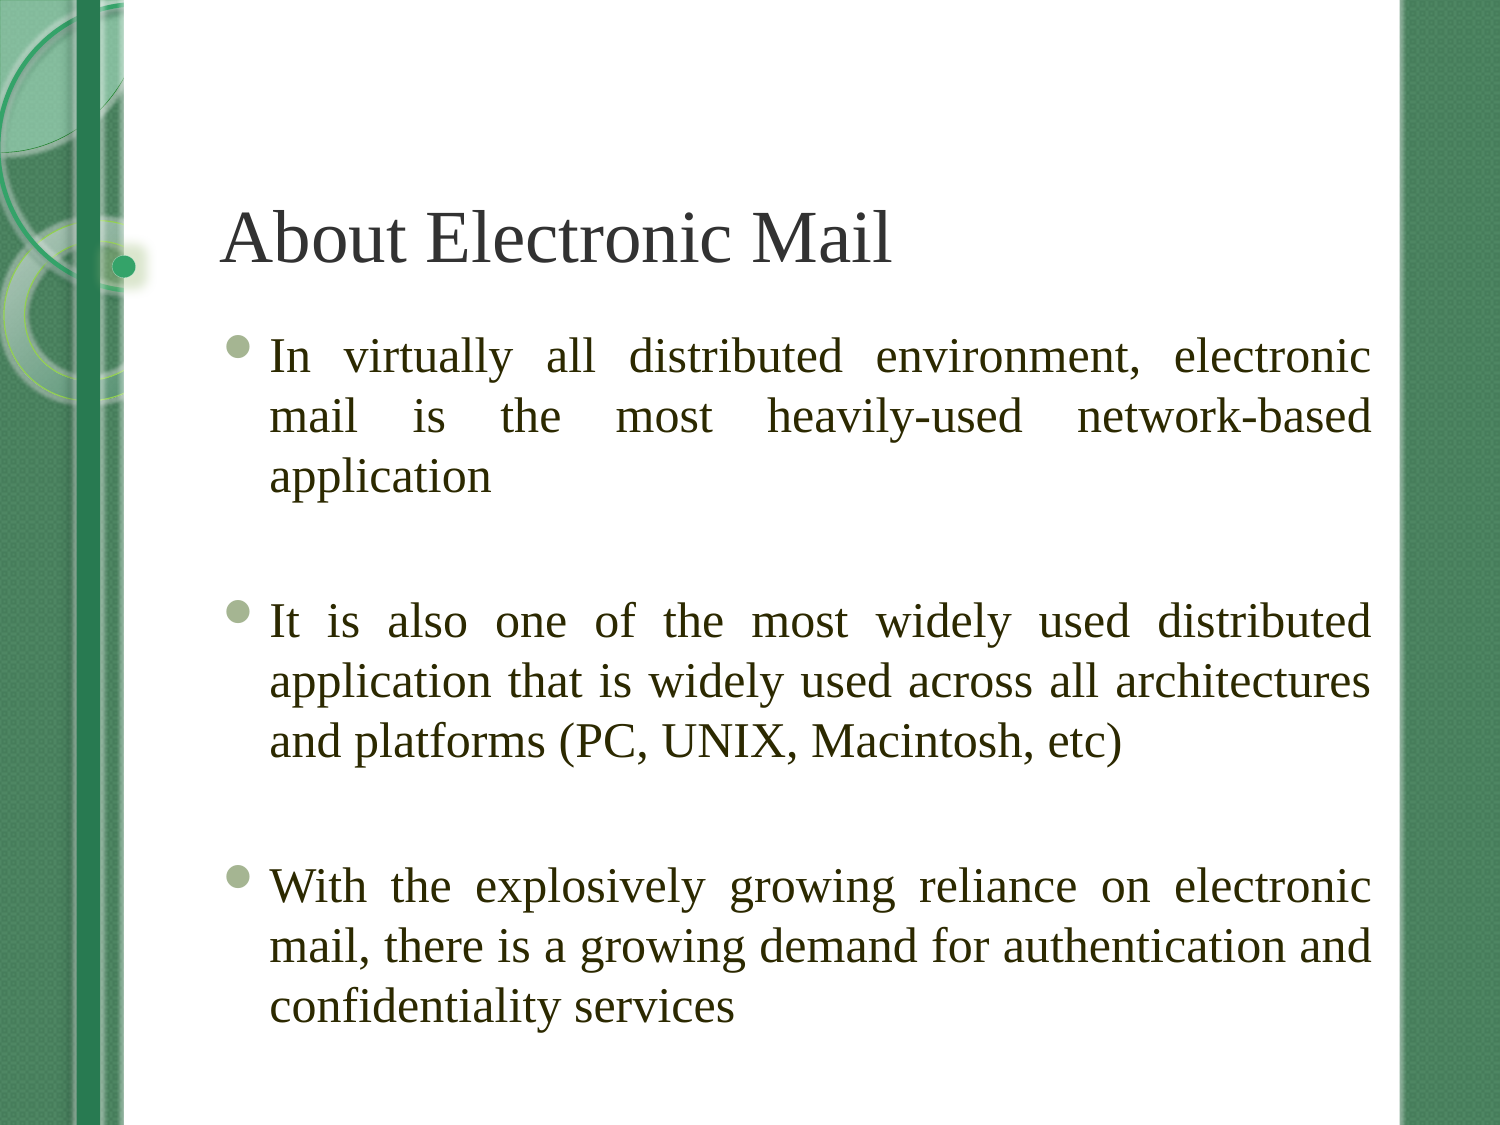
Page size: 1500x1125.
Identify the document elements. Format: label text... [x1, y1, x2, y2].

title About Electronic Mail [204, 138, 1388, 314]
list In virtually all distributed environment, electronic mail is the most heavily-used network-based application It is also one of the most widely used distributed application that is widely used across all architectures and platforms (PC, UNIX, Macintosh, etc) With the explosively growing reliance on electronic mail, there is a growing demand for authentication and confidentiality services [194, 314, 1388, 1032]
